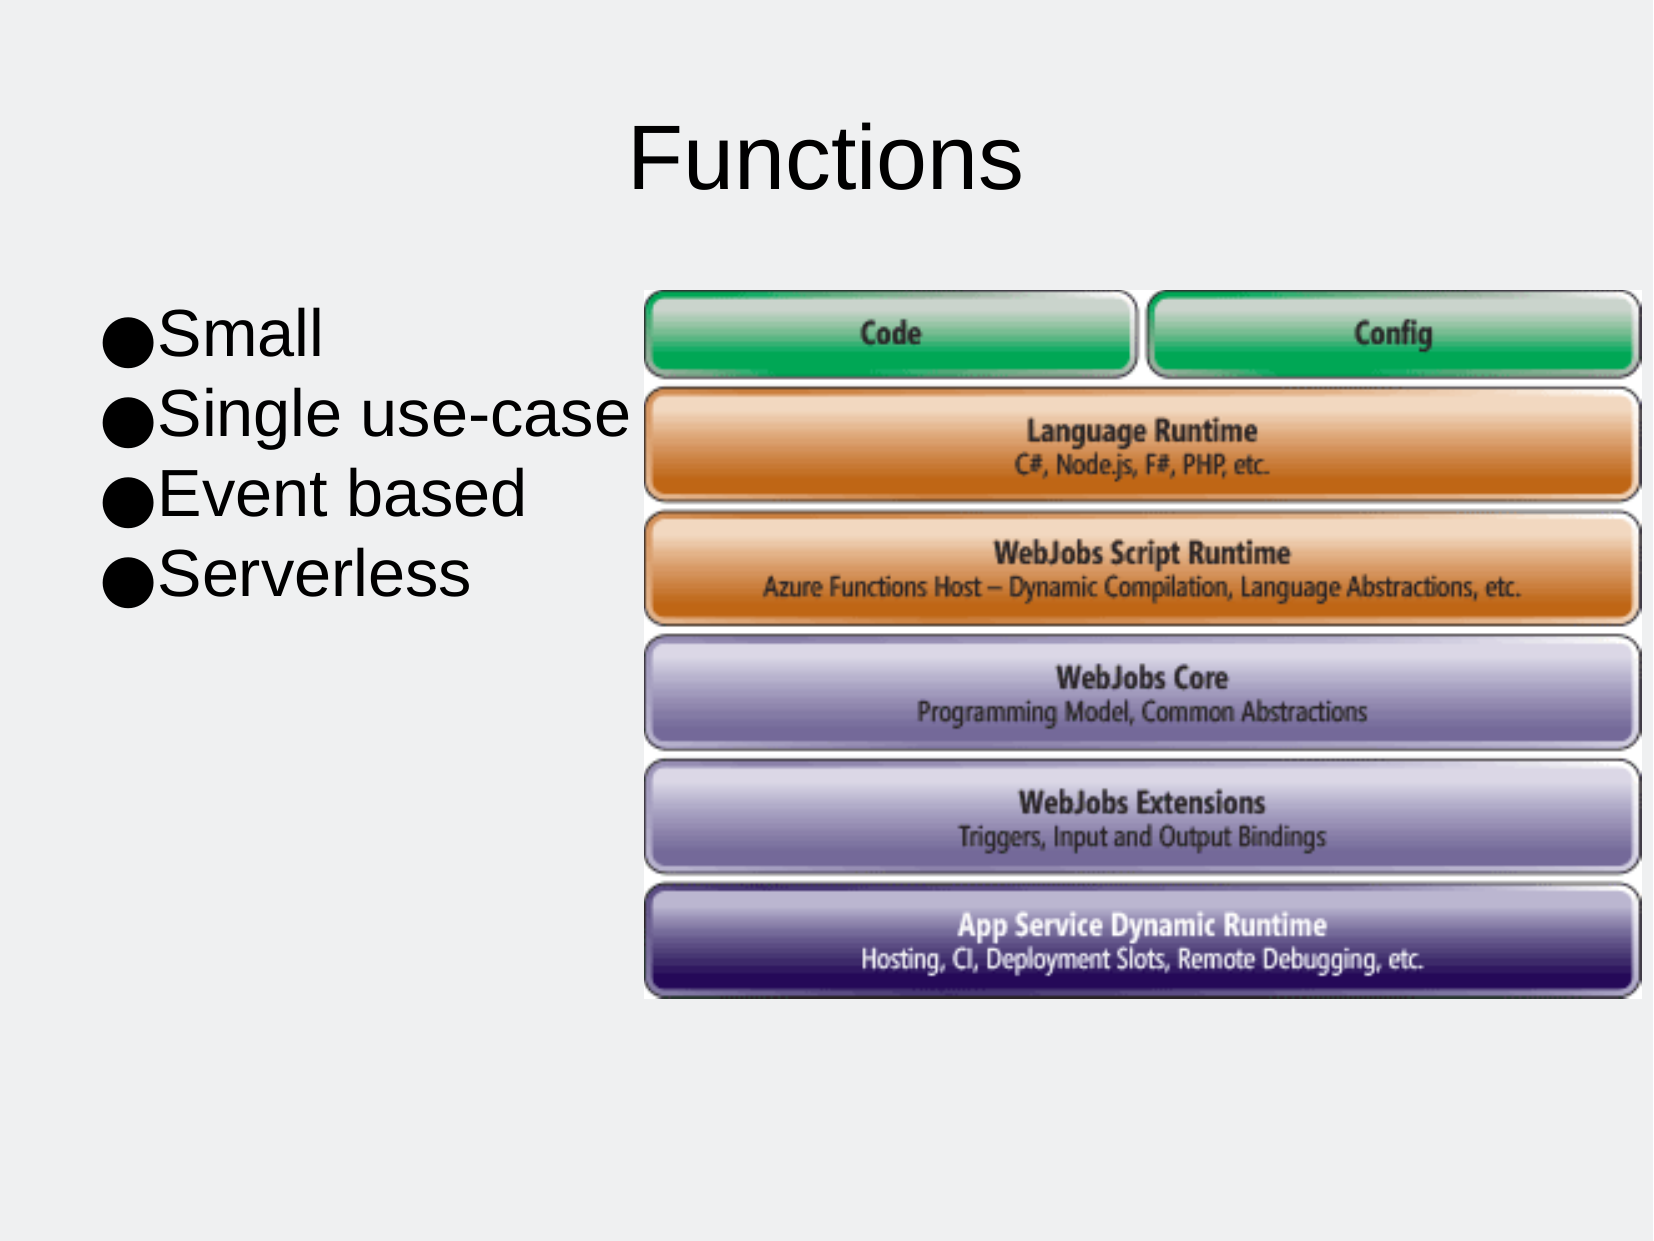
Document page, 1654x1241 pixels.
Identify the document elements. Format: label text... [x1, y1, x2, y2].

text_box Small Single use-case Event based Serverless [82, 290, 1571, 1010]
picture [644, 289, 1642, 999]
text_box Functions [82, 49, 1571, 257]
